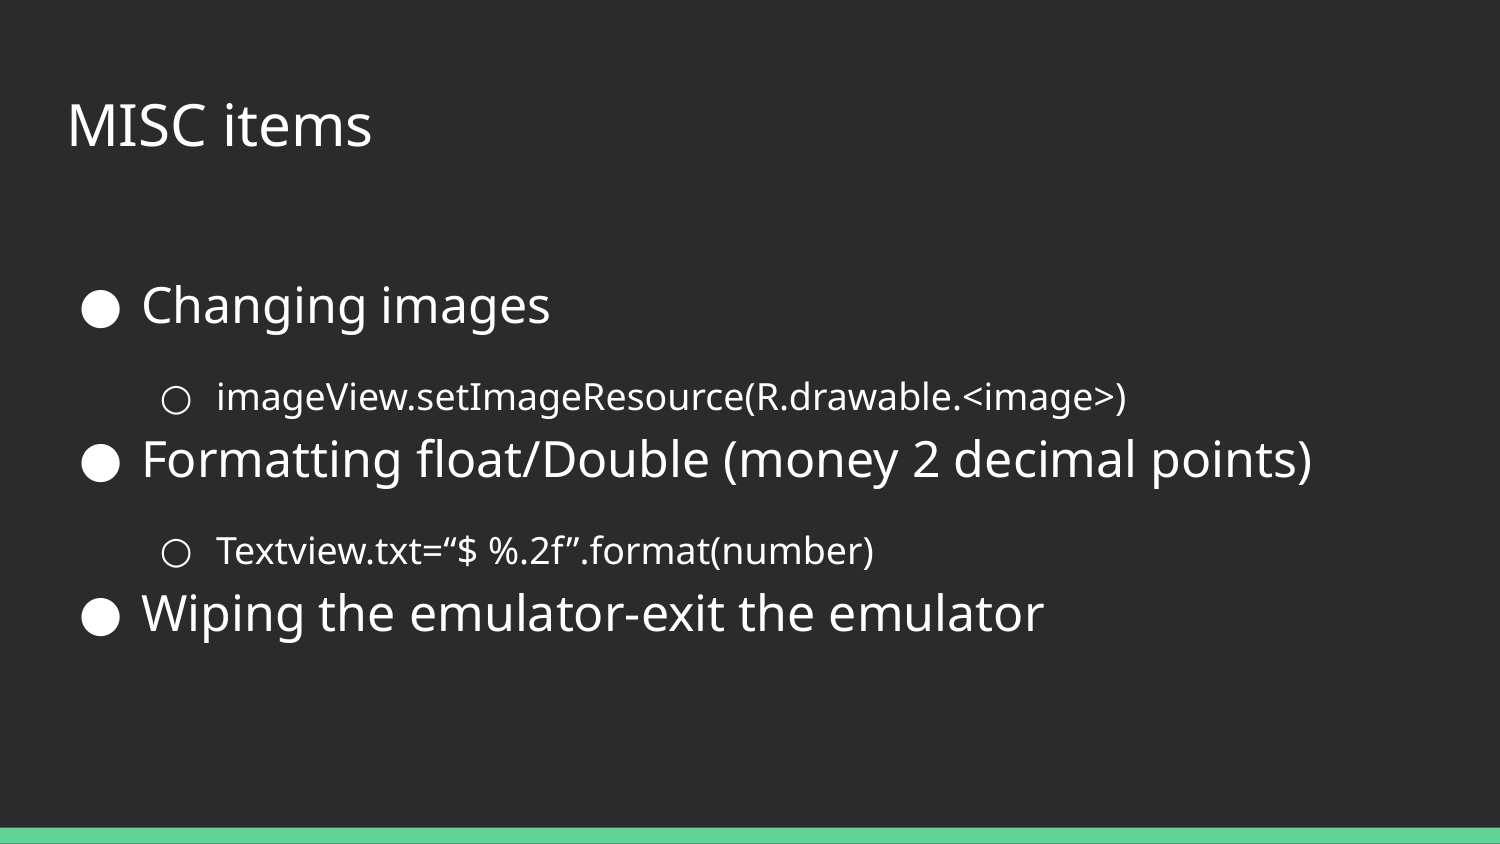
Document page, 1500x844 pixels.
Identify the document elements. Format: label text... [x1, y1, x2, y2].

title MISC items [51, 72, 1449, 167]
list Changing images imageView.setImageResource(R.drawable.<image>) Formatting float/Double (money 2 decimal points) Textview.txt=“$ %.2f”.format(number) Wiping the emulator-exit the emulator [51, 189, 1449, 750]
